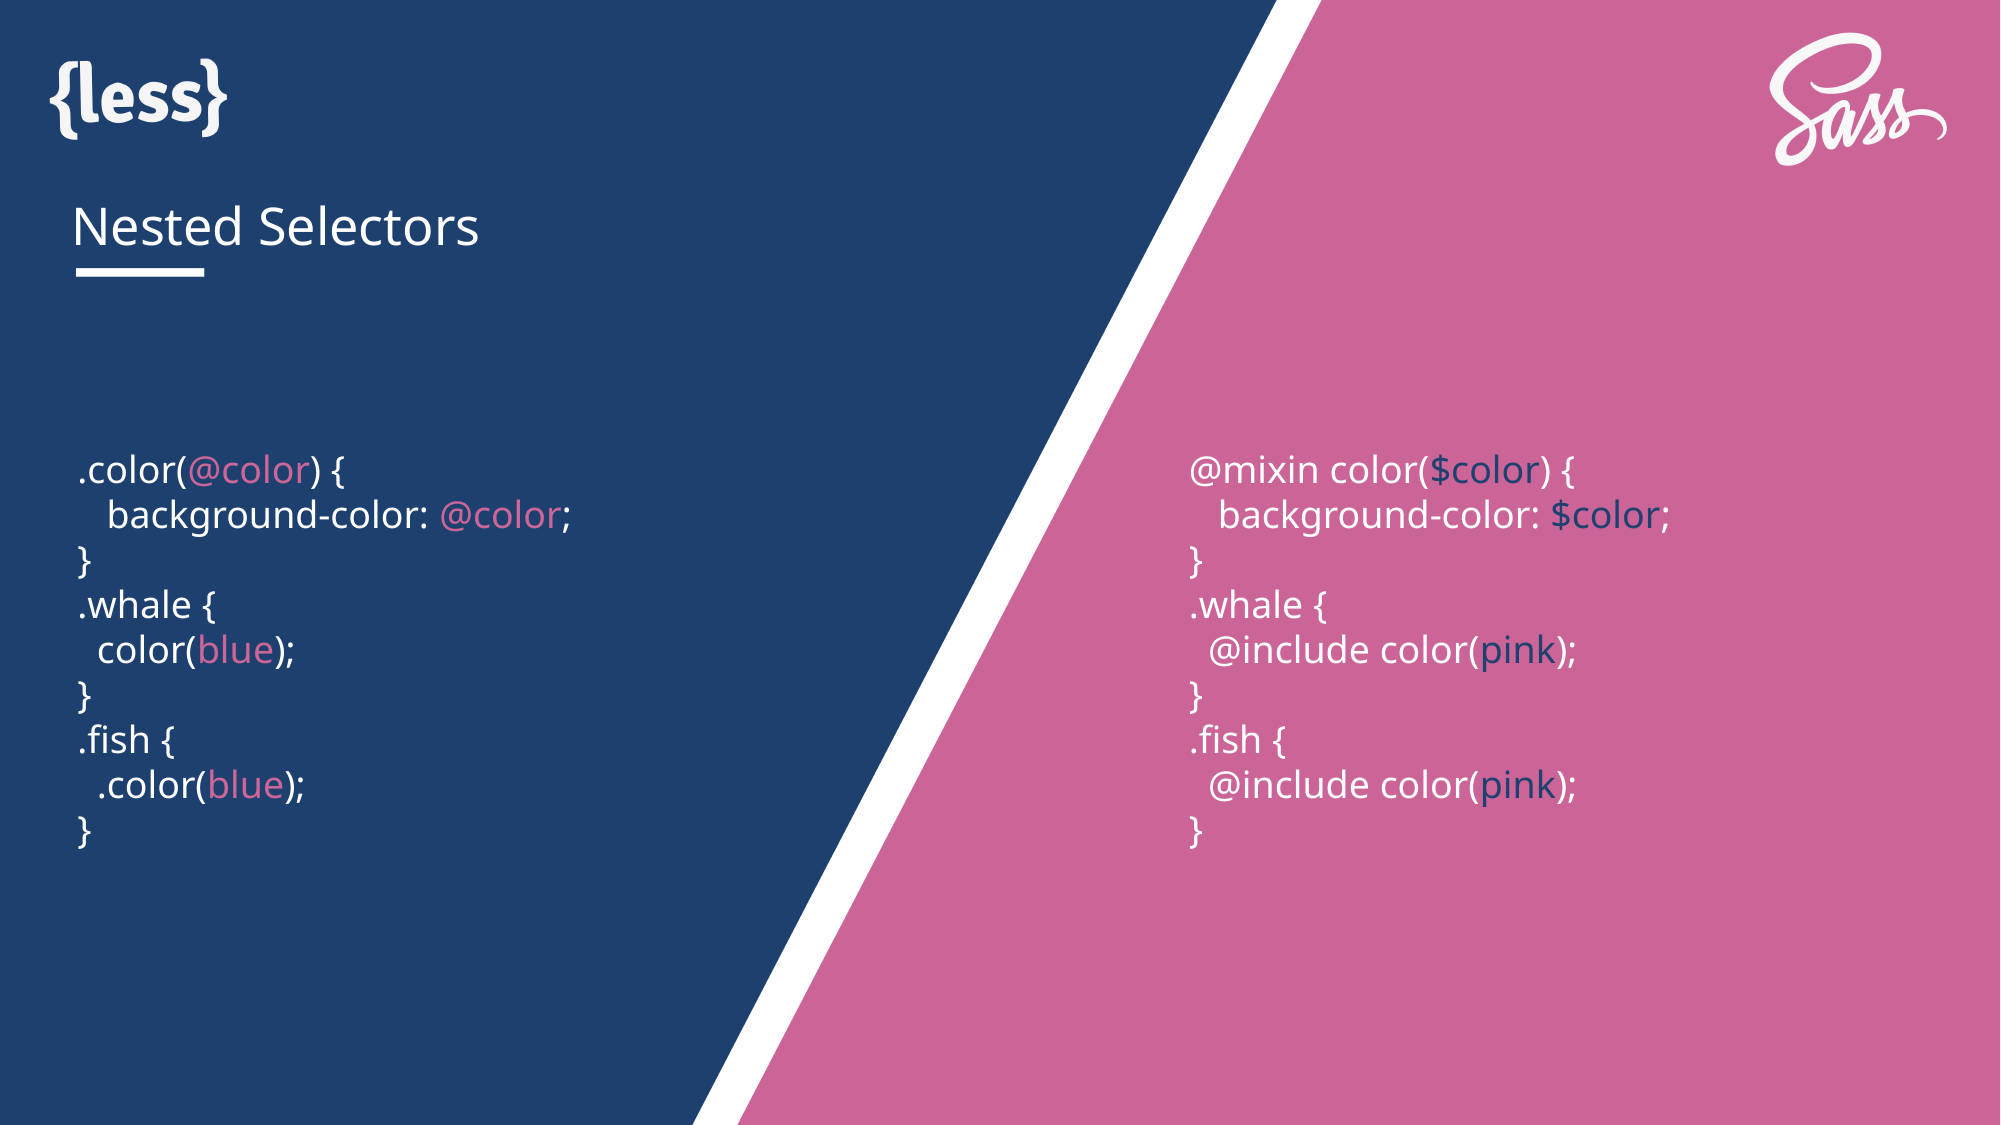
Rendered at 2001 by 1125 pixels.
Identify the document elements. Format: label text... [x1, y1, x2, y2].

text_box @mixin color($color) { background-color: $color; } .whale { @include color(pink); } .fish { @include color(pink); } [1173, 371, 1942, 927]
text_box .color(@color) { background-color: @color; } .whale { color(blue); } .fish { .color(blue); } [62, 371, 831, 927]
picture [0, 0, 2001, 1125]
text_box Nested Selectors [56, 185, 942, 275]
